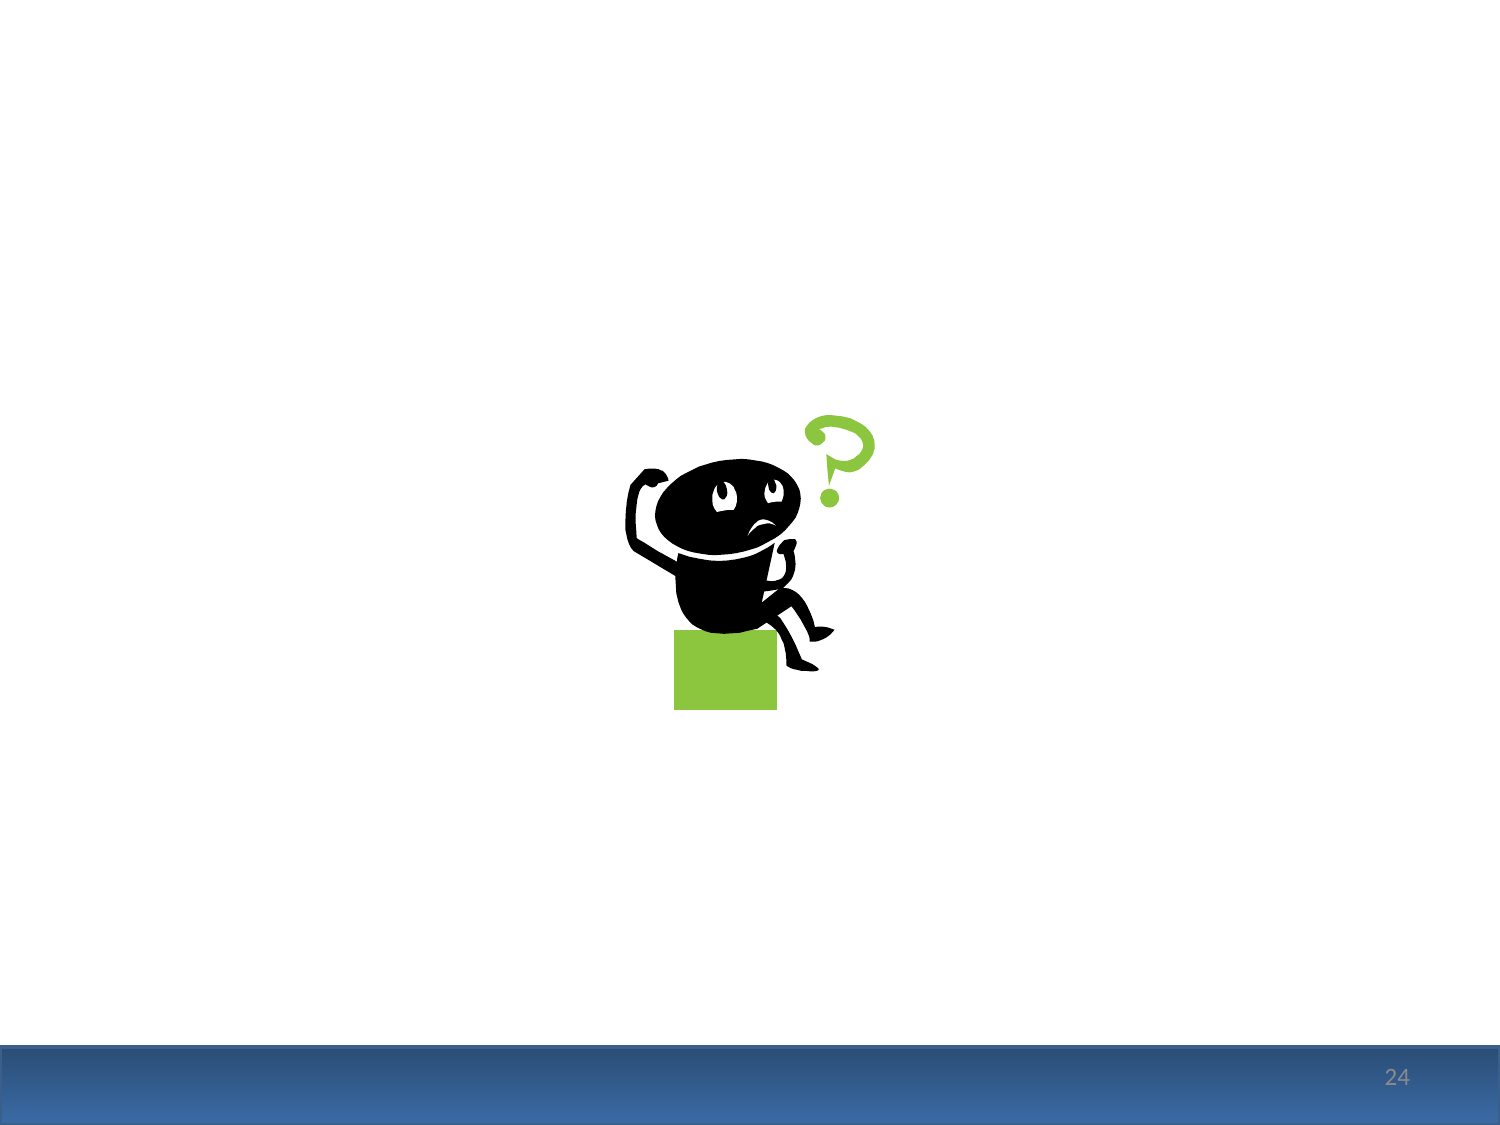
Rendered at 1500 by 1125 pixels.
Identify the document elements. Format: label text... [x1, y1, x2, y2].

slide_number 24 [1074, 1045, 1425, 1106]
picture [625, 414, 875, 711]
